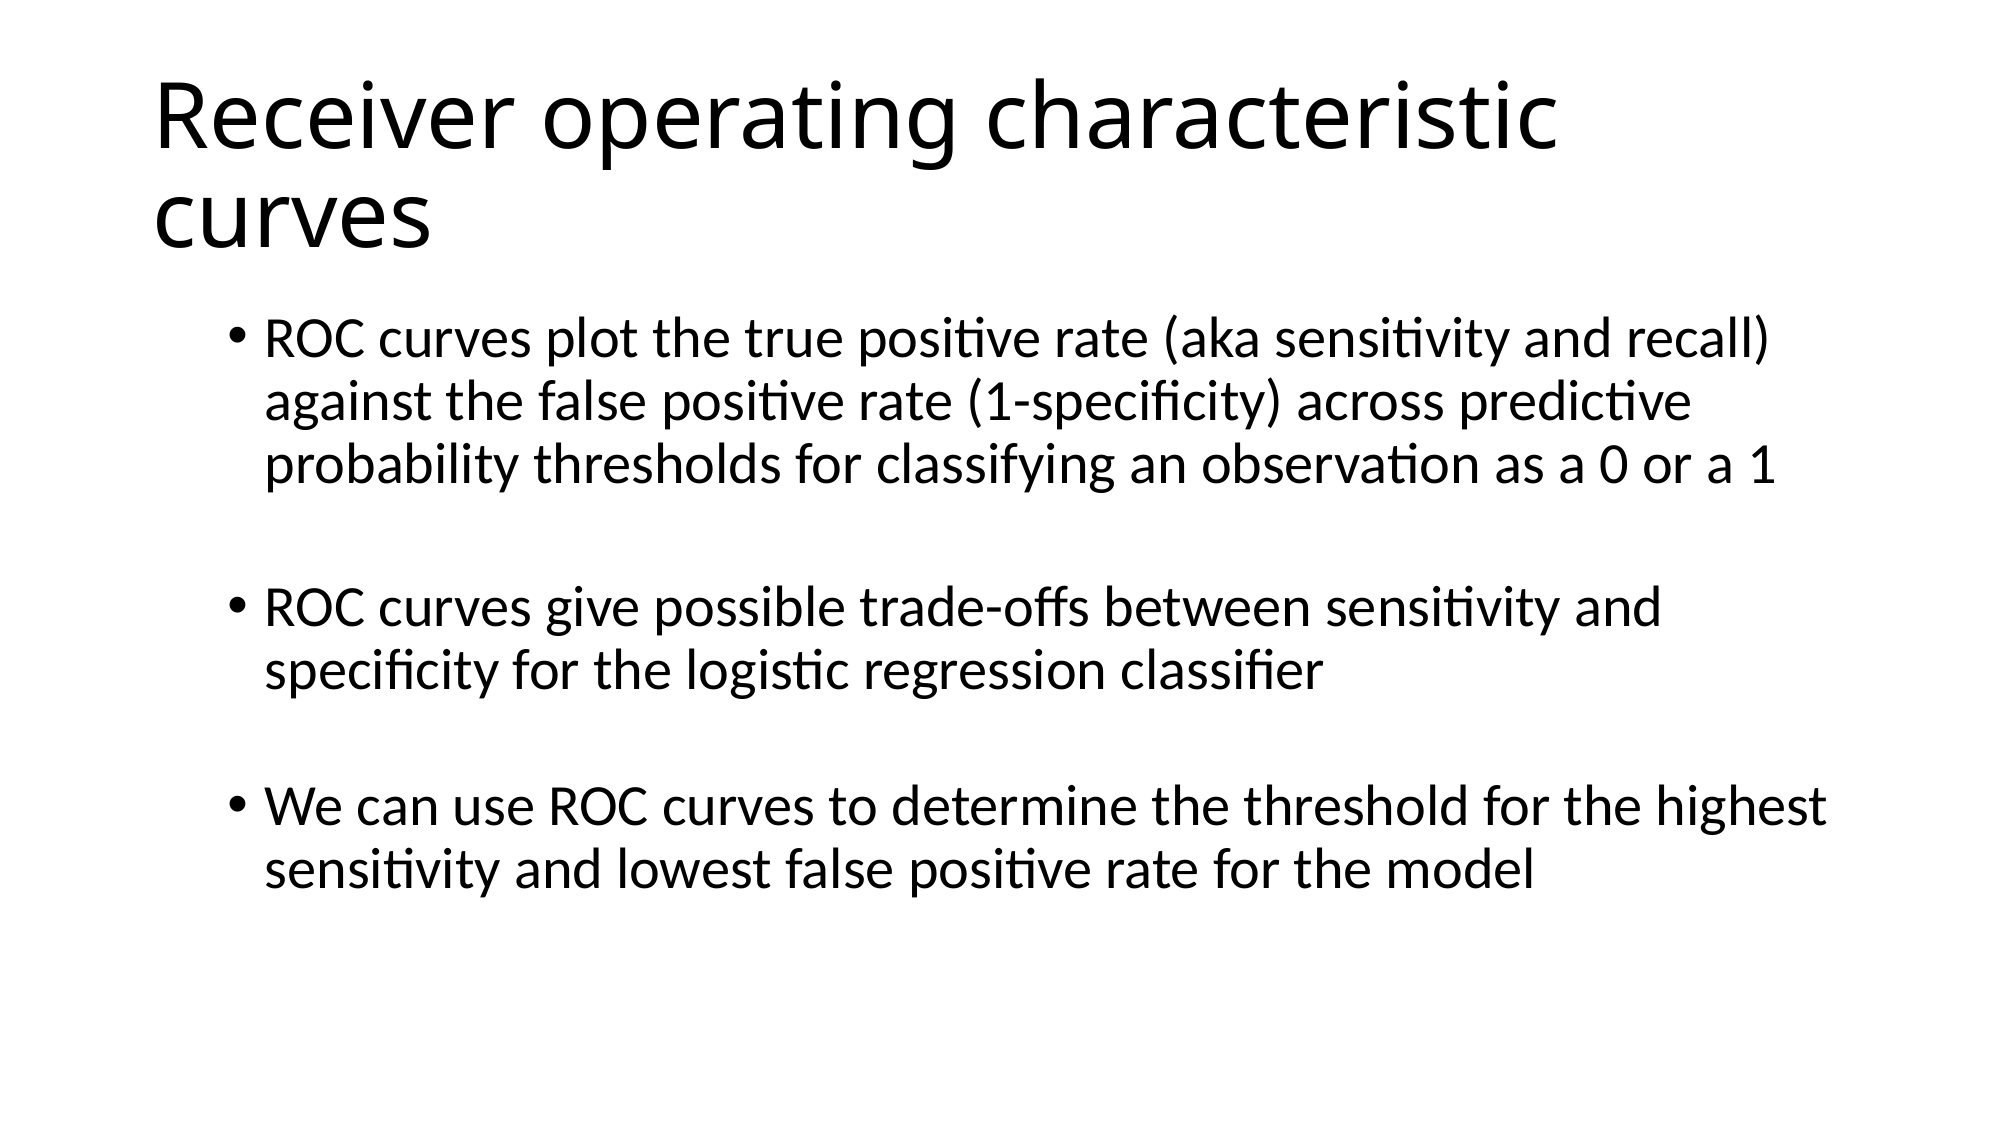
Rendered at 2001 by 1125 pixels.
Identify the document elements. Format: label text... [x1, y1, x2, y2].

list ROC curves plot the true positive rate (aka sensitivity and recall) against the false positive rate (1-specificity) across predictive probability thresholds for classifying an observation as a 0 or a 1 ROC curves give possible trade-offs between sensitivity and specificity for the logistic regression classifier We can use ROC curves to determine the threshold for the highest sensitivity and lowest false positive rate for the model [137, 299, 1863, 1014]
title Receiver operating characteristic curves [137, 59, 1863, 278]
